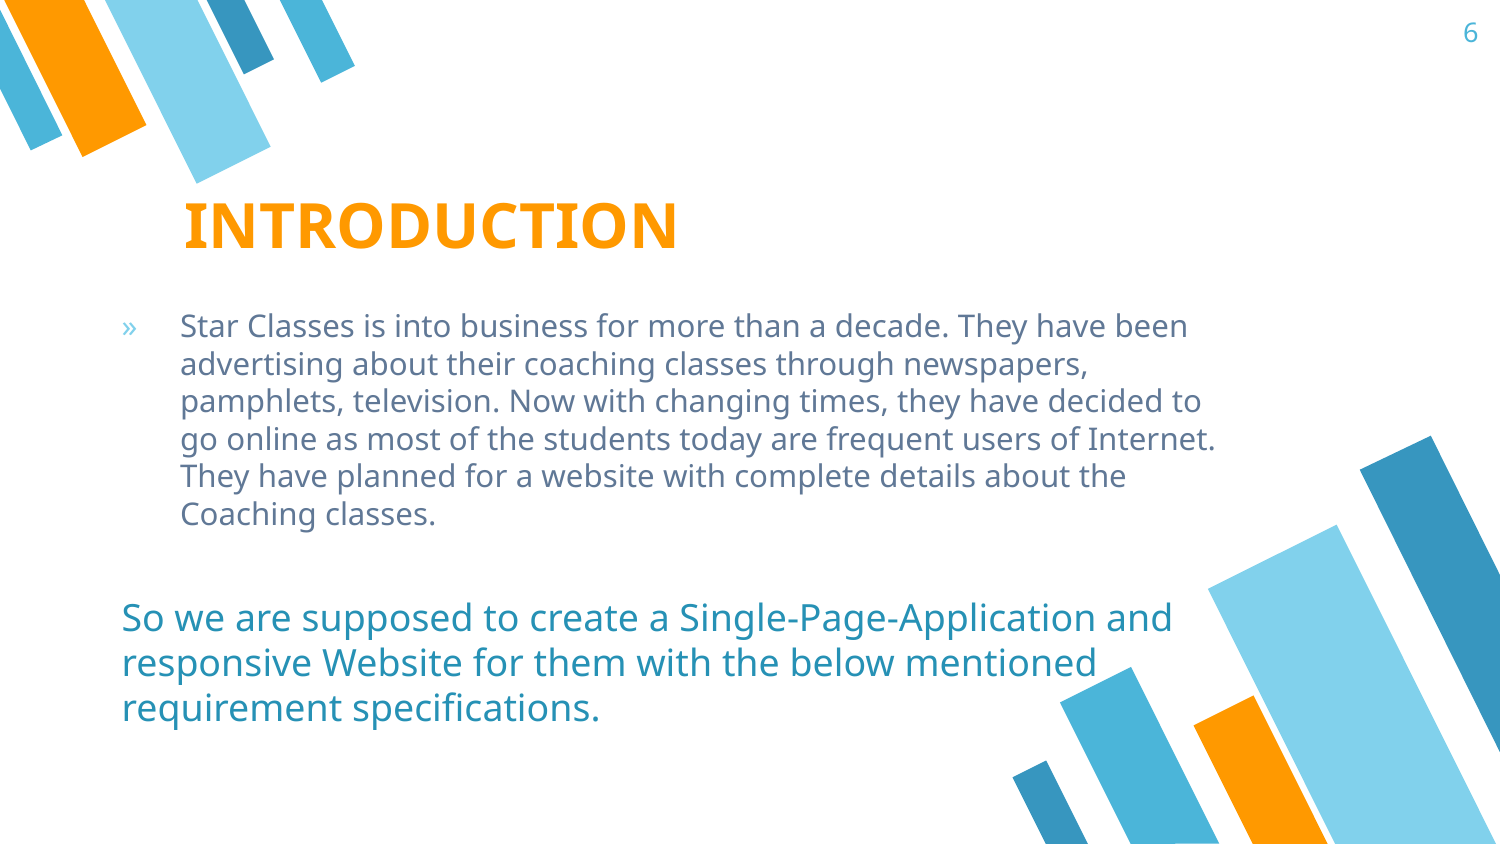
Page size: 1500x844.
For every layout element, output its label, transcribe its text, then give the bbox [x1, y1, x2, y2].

list Star Classes is into business for more than a decade. They have been advertising about their coaching classes through newspapers, pamphlets, television. Now with changing times, they have decided to go online as most of the students today are frequent users of Internet. They have planned for a website with complete details about the Coaching classes. So we are supposed to create a Single-Page-Application and responsive Website for them with the below mentioned requirement specifications. [90, 291, 1244, 706]
slide_number 6 [1403, 0, 1494, 65]
title INTRODUCTION [169, 164, 1115, 277]
